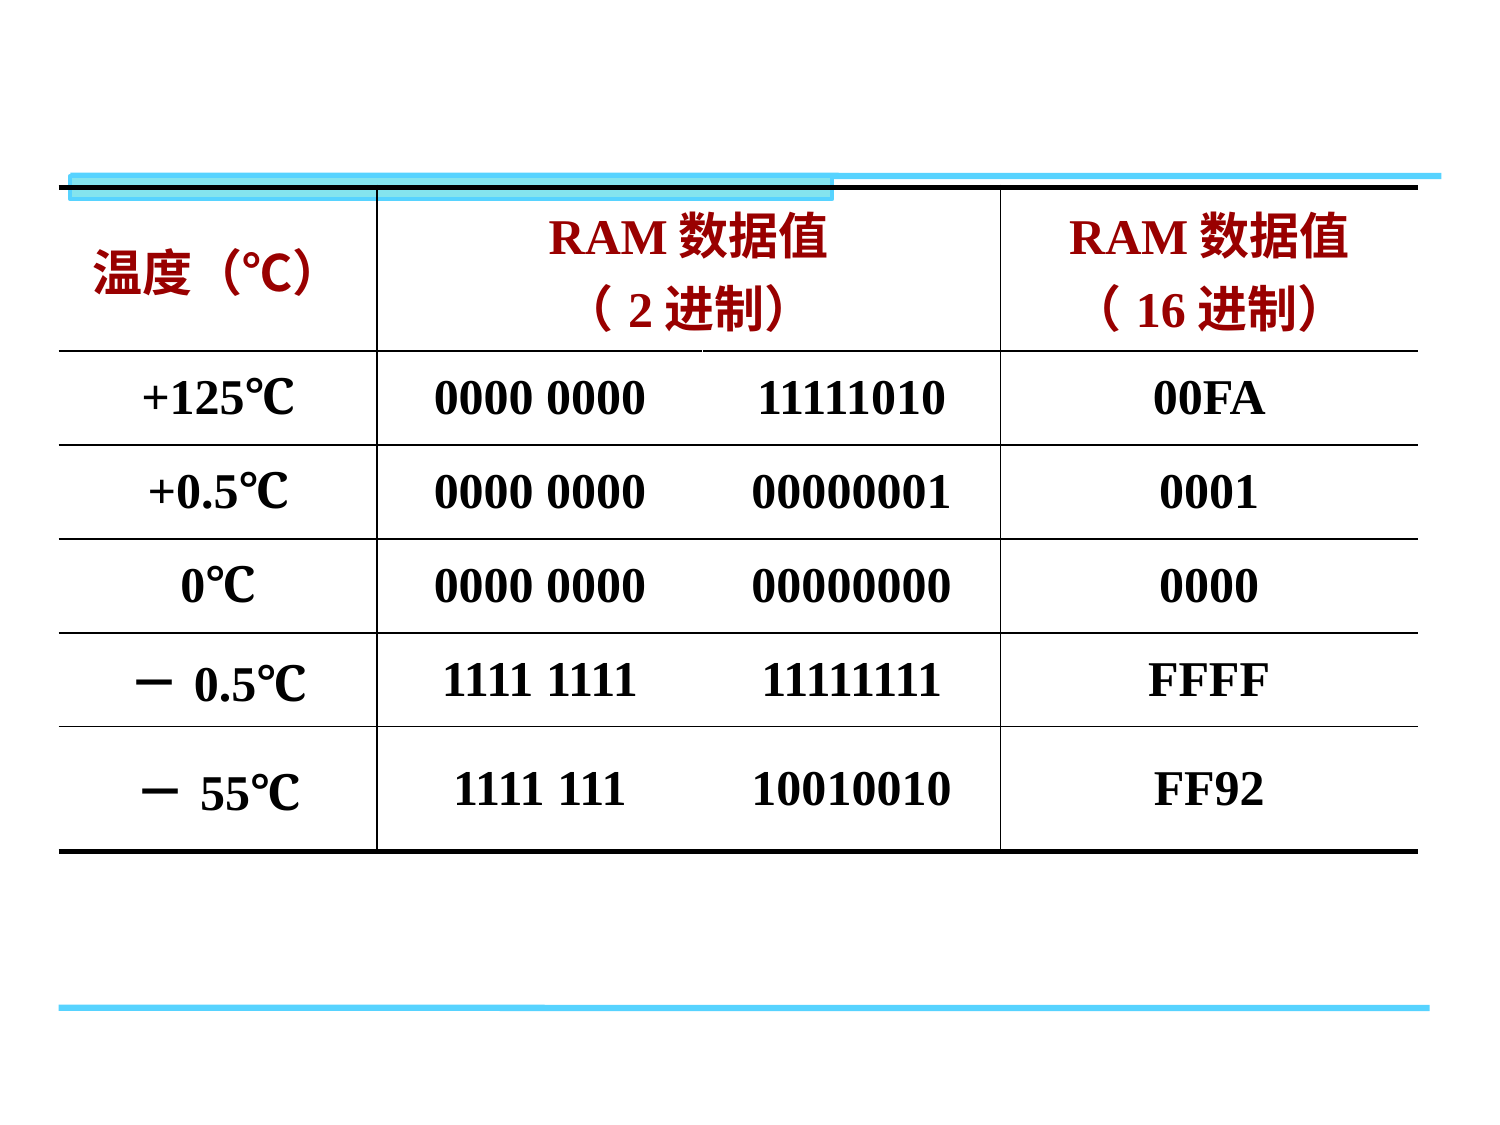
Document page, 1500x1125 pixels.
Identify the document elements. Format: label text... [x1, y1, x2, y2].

table_cell 00FA [1001, 352, 1418, 444]
table_cell FFFF [1001, 634, 1418, 726]
table_cell +0.5℃ [59, 446, 376, 538]
table_cell －0.5℃ [59, 634, 376, 726]
table_cell 0000 0000 [378, 446, 702, 538]
table_cell 0℃ [59, 540, 376, 632]
table_cell 0000 0000 [378, 540, 702, 632]
table_cell 1111 1111 [378, 634, 702, 726]
table_cell 00000001 [703, 446, 1000, 538]
table_cell 0001 [1001, 446, 1418, 538]
table_header 温度（℃） [59, 190, 376, 350]
table_cell 11111010 [703, 352, 1000, 444]
table_cell 0000 [1001, 540, 1418, 632]
table_cell +125℃ [59, 352, 376, 444]
table_cell －55℃ [59, 727, 376, 849]
table_cell FF92 [1001, 727, 1418, 849]
table_header RAM数据值 （16进制） [1001, 190, 1418, 350]
table_header RAM数据值 （2进制） [378, 190, 1000, 350]
table_cell 11111111 [703, 634, 1000, 726]
table_cell 10010010 [703, 727, 1000, 849]
table_cell 0000 0000 [378, 352, 702, 444]
table_cell 1111 111 [378, 727, 702, 849]
table_cell 00000000 [703, 540, 1000, 632]
